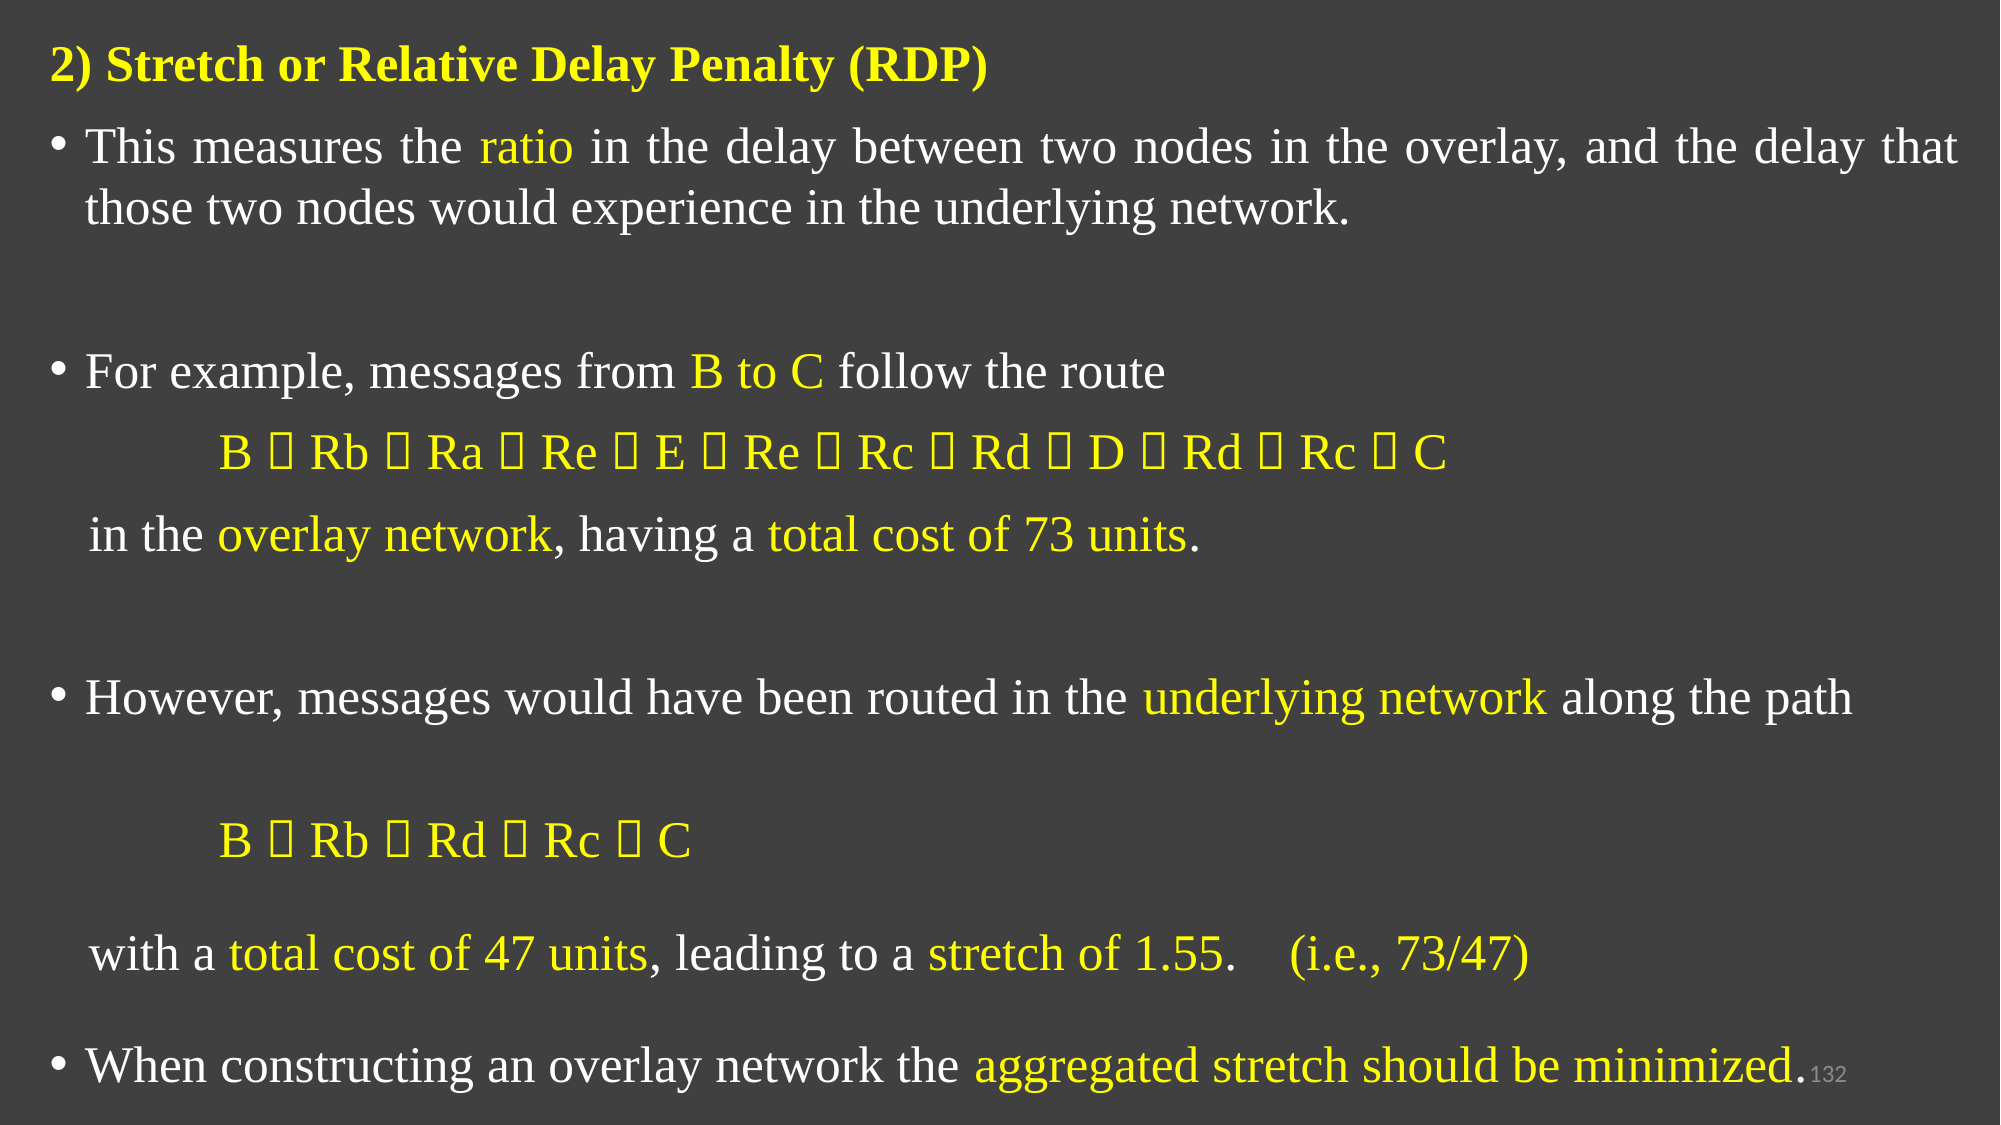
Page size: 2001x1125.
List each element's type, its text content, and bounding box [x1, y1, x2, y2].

list 2) Stretch or Relative Delay Penalty (RDP) This measures the ratio in the delay between two nodes in the overlay, and the delay that those two nodes would experience in the underlying network. For example, messages from B to C follow the route B  Rb  Ra  Re  E  Re  Rc  Rd  D  Rd  Rc  C in the overlay network, having a total cost of 73 units. However, messages would have been routed in the underlying network along the path B  Rb  Rd  Rc  C with a total cost of 47 units, leading to a stretch of 1.55. (i.e., 73/47) When constructing an overlay network the aggregated stretch should be minimized. [34, 22, 1976, 1103]
slide_number 132 [1412, 1042, 1863, 1103]
